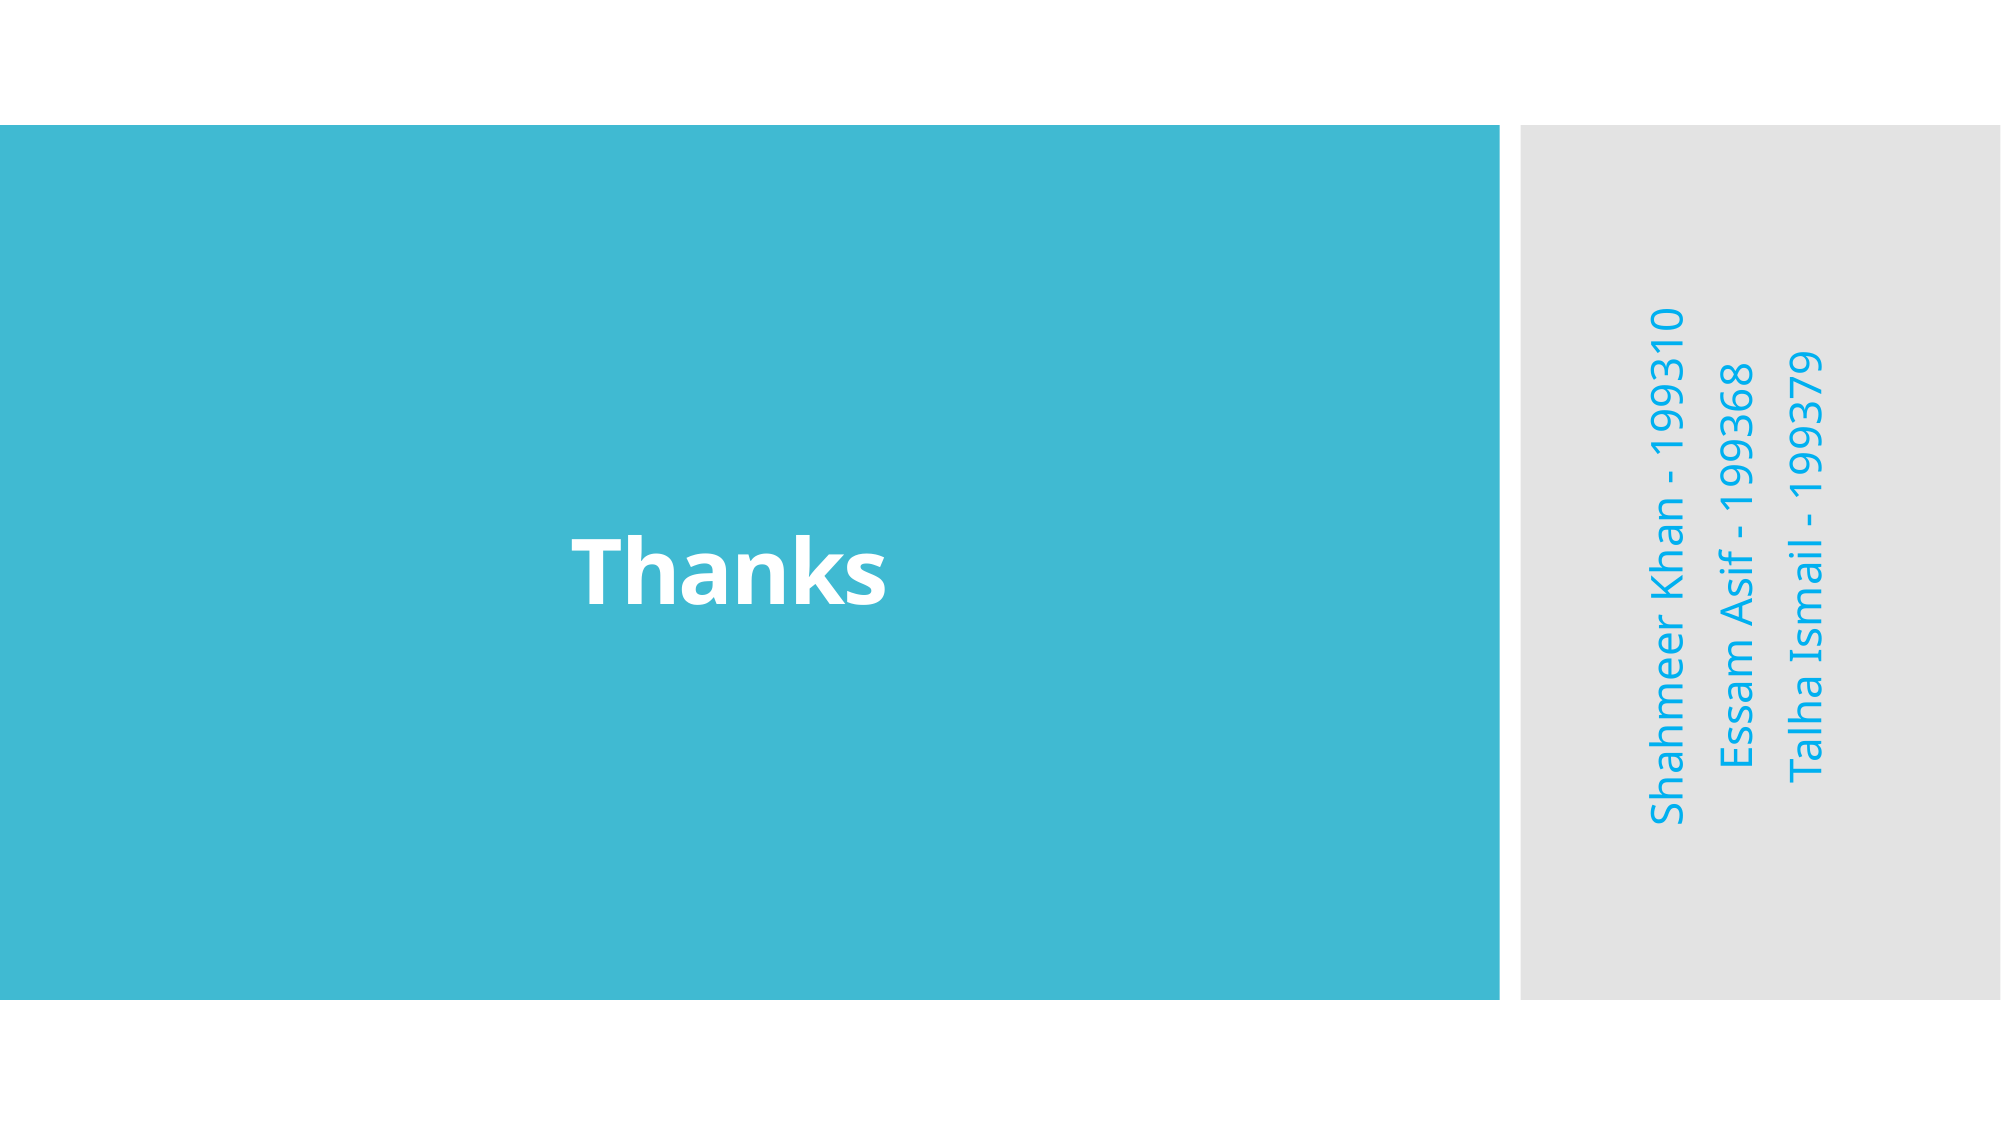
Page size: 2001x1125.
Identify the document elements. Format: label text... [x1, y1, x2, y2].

text_box Shahmeer Khan - 199310 Essam Asif - 199368 Talha Ismail - 199379 [1637, 288, 1879, 846]
title Thanks [529, 468, 931, 632]
